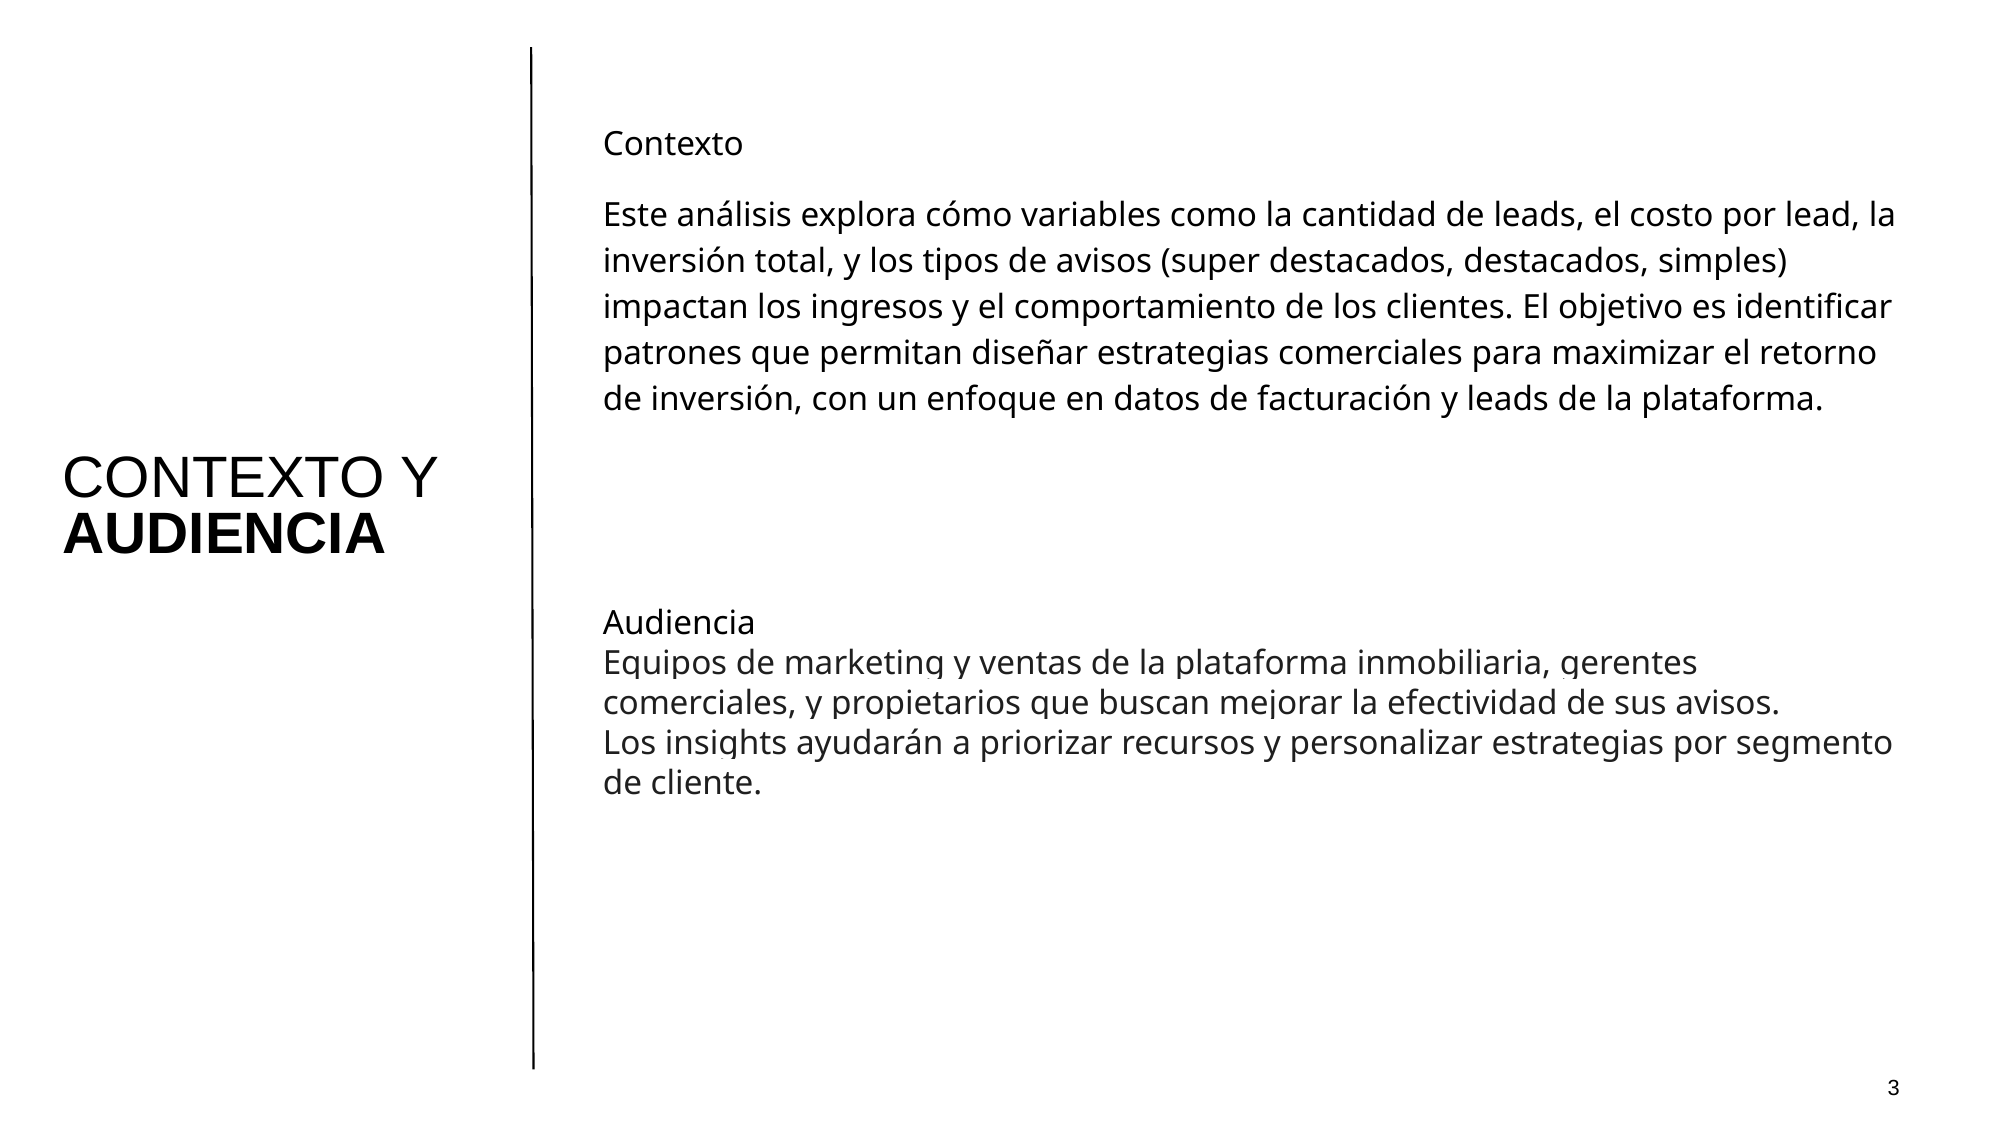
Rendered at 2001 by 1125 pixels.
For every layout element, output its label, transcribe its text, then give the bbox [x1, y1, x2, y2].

text_box ‹#› [1887, 1069, 2000, 1104]
text_box Contexto Este análisis explora cómo variables como la cantidad de leads, el costo por lead, la inversión total, y los tipos de avisos (super destacados, destacados, simples) impactan los ingresos y el comportamiento de los clientes. El objetivo es identificar patrones que permitan diseñar estrategias comerciales para maximizar el retorno de inversión, con un enfoque en datos de facturación y leads de la plataforma. Audiencia Equipos de marketing y ventas de la plataforma inmobiliaria, gerentes comerciales, y propietarios que buscan mejorar la efectividad de sus avisos. Los insights ayudarán a priorizar recursos y personalizar estrategias por segmento de cliente. [587, 114, 1918, 1028]
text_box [530, 46, 534, 1070]
text_box CONTEXTO Y AUDIENCIA [63, 452, 509, 565]
